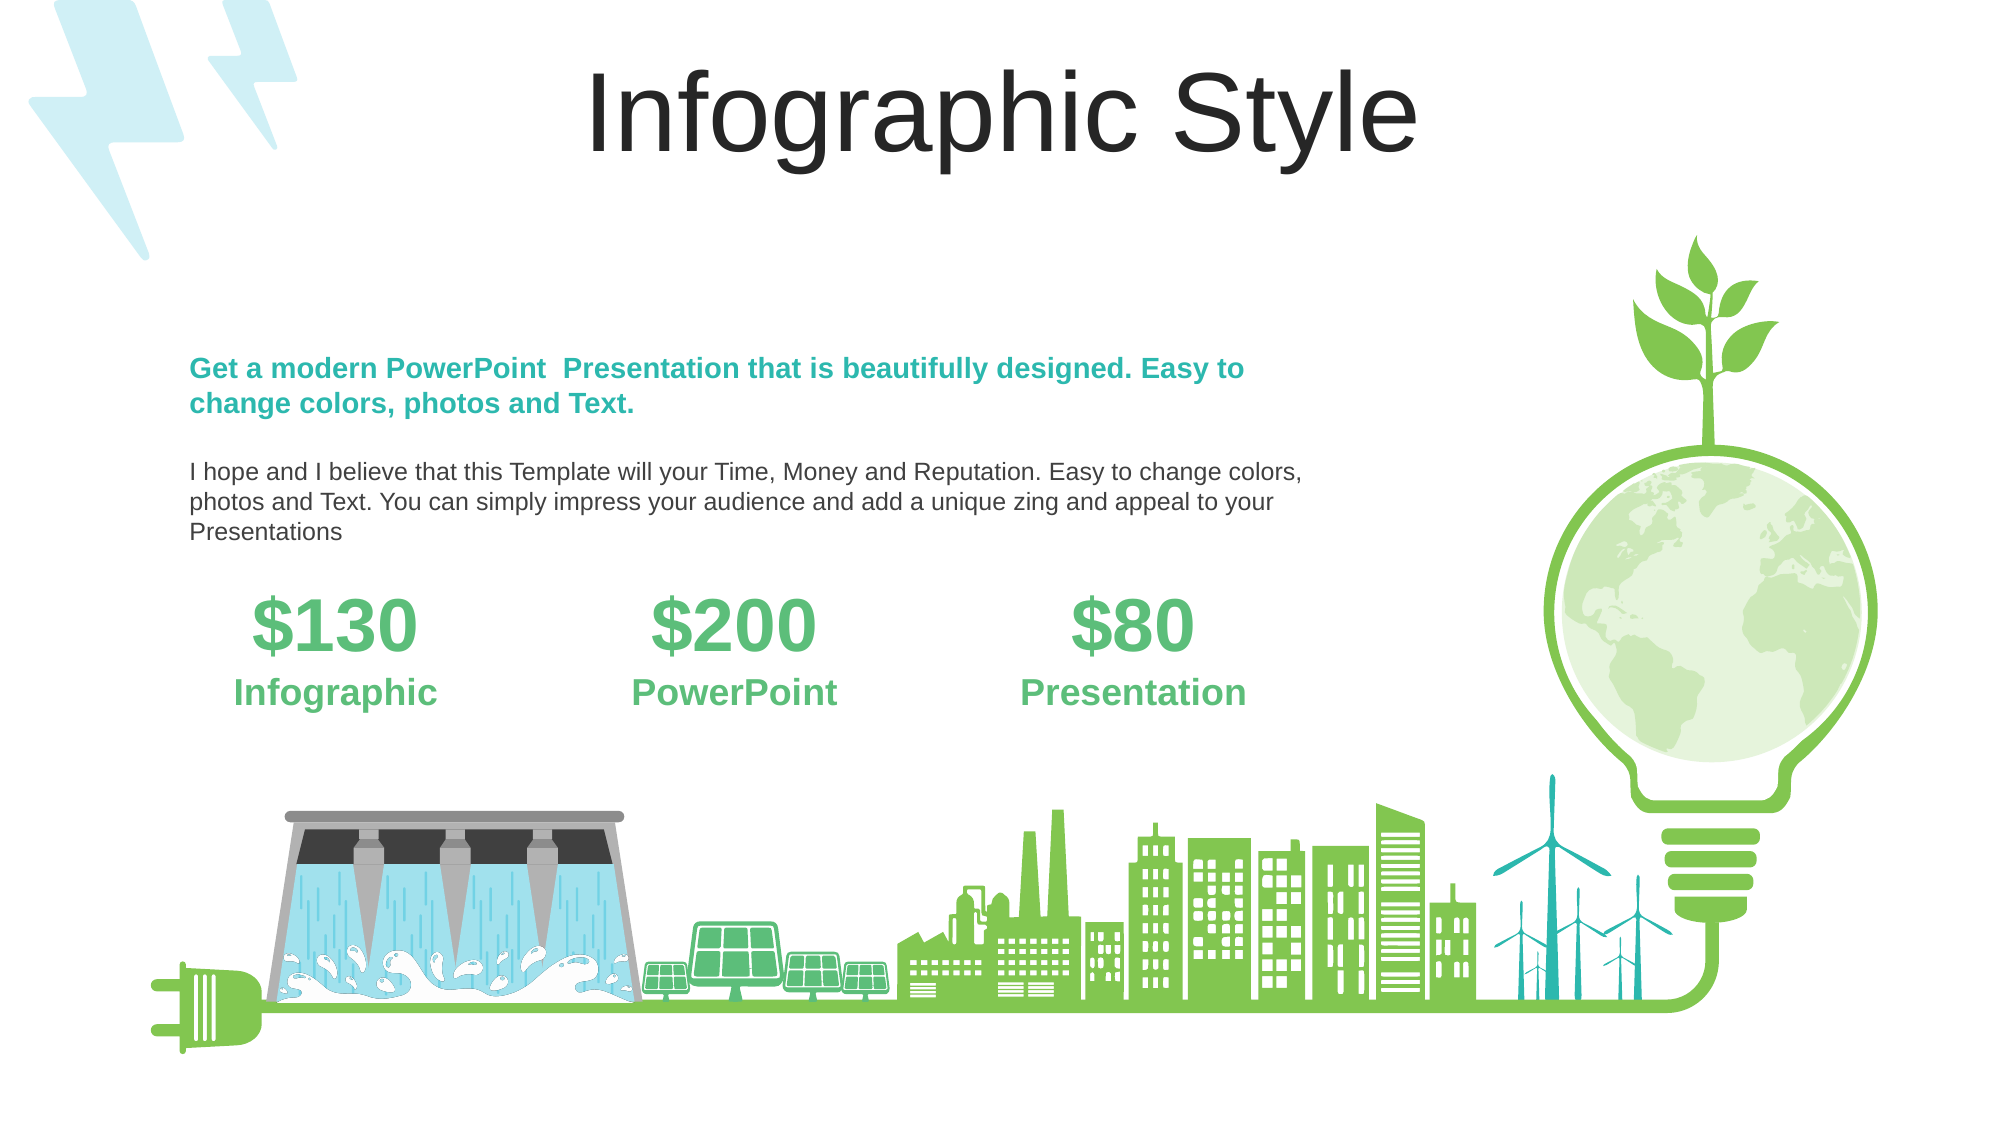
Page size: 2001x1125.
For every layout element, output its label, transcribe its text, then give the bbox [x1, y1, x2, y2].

text_box [1085, 922, 1124, 998]
text_box [1187, 838, 1251, 998]
text_box [1312, 845, 1369, 998]
list Infographic Style [53, 55, 1952, 175]
text_box [149, 960, 263, 1056]
text_box PowerPoint [599, 660, 870, 720]
text_box [1429, 883, 1477, 998]
text_box [897, 809, 1082, 998]
text_box I hope and I believe that this Template will your Time, Money and Reputation. Easy to change colors, photos and Text. You can simply impress your audience and add a unique zing and appeal to your Presentations [174, 448, 1332, 554]
text_box $80 [1056, 569, 1212, 674]
text_box [1376, 803, 1426, 998]
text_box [1493, 774, 1673, 1012]
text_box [266, 810, 643, 1003]
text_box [1543, 444, 1878, 923]
text_box [1128, 822, 1183, 998]
text_box [245, 923, 1720, 1018]
text_box Infographic [200, 660, 471, 720]
text_box [1633, 234, 1780, 444]
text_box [1561, 461, 1862, 763]
text_box $200 [636, 569, 833, 674]
text_box Presentation [998, 660, 1269, 720]
text_box $130 [237, 569, 434, 674]
text_box Get a modern PowerPoint Presentation that is beautifully designed. Easy to change colors, photos and Text. [174, 341, 1332, 427]
text_box [1258, 839, 1306, 998]
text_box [643, 921, 890, 1002]
